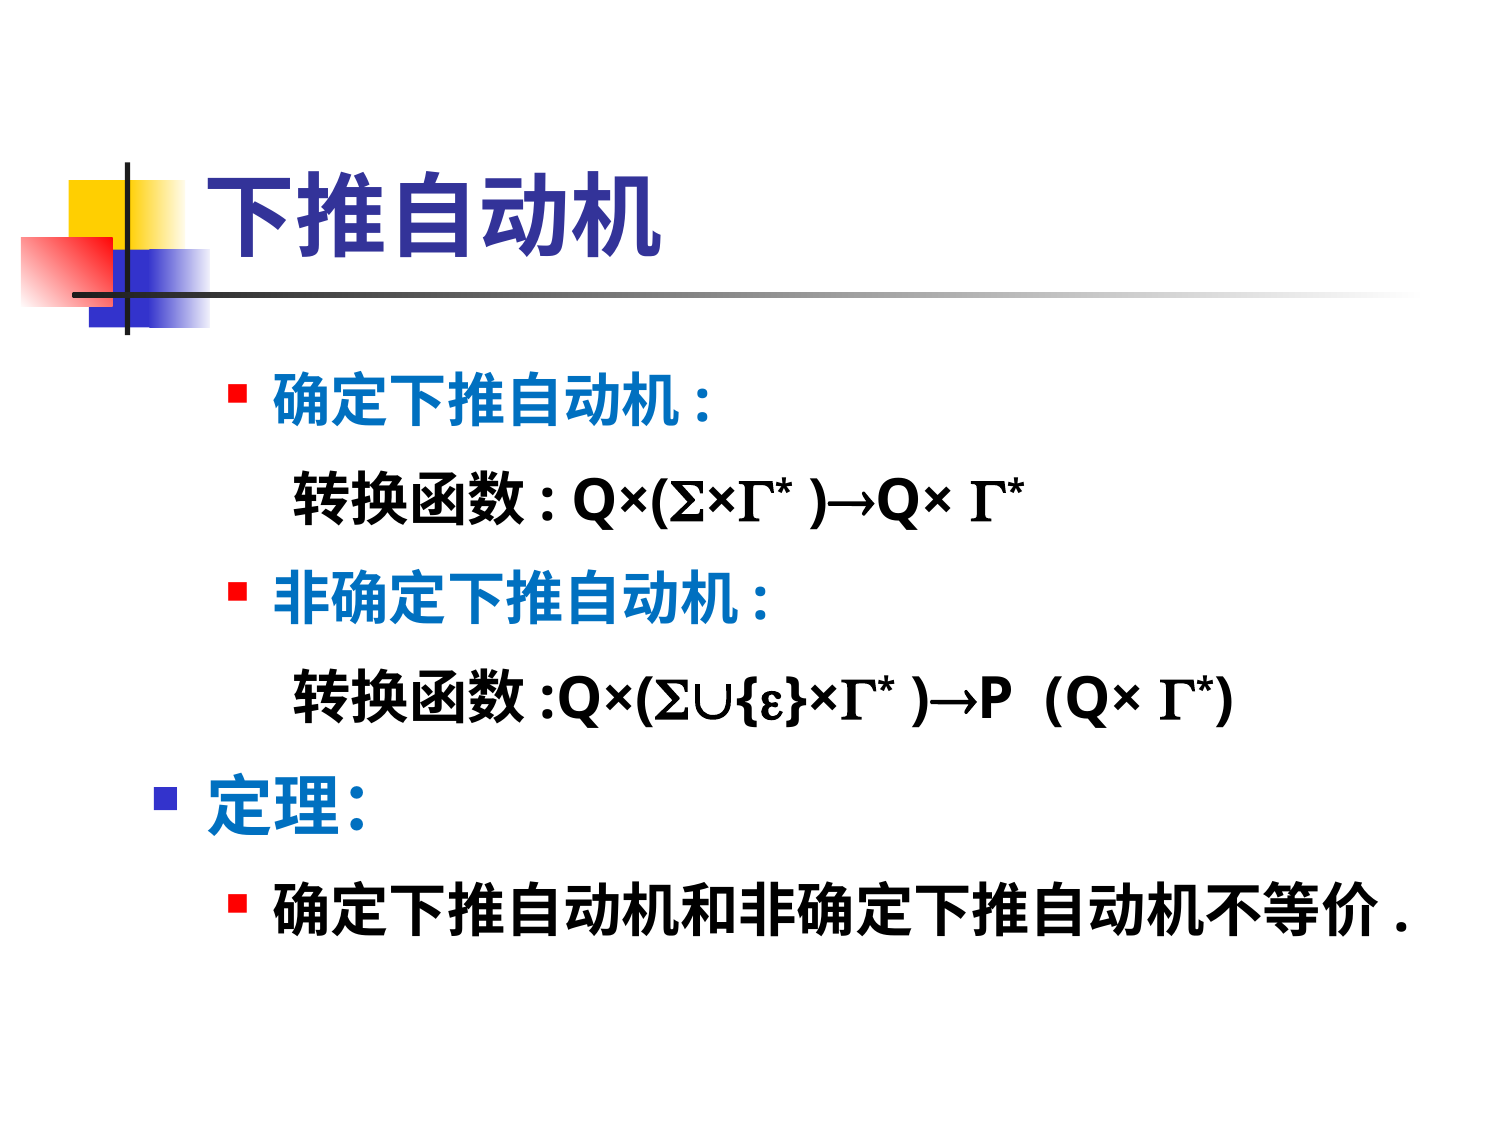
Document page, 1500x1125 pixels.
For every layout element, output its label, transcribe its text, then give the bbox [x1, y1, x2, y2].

title 下推自动机 [188, 34, 1468, 276]
list 确定下推自动机: 转换函数: Q×(×* )Q× * 非确定下推自动机: 转换函数:Q×({}×* )P (Q× *) 定理： 确定下推自动机和非确定下推自动机不等价. [135, 337, 1437, 1014]
